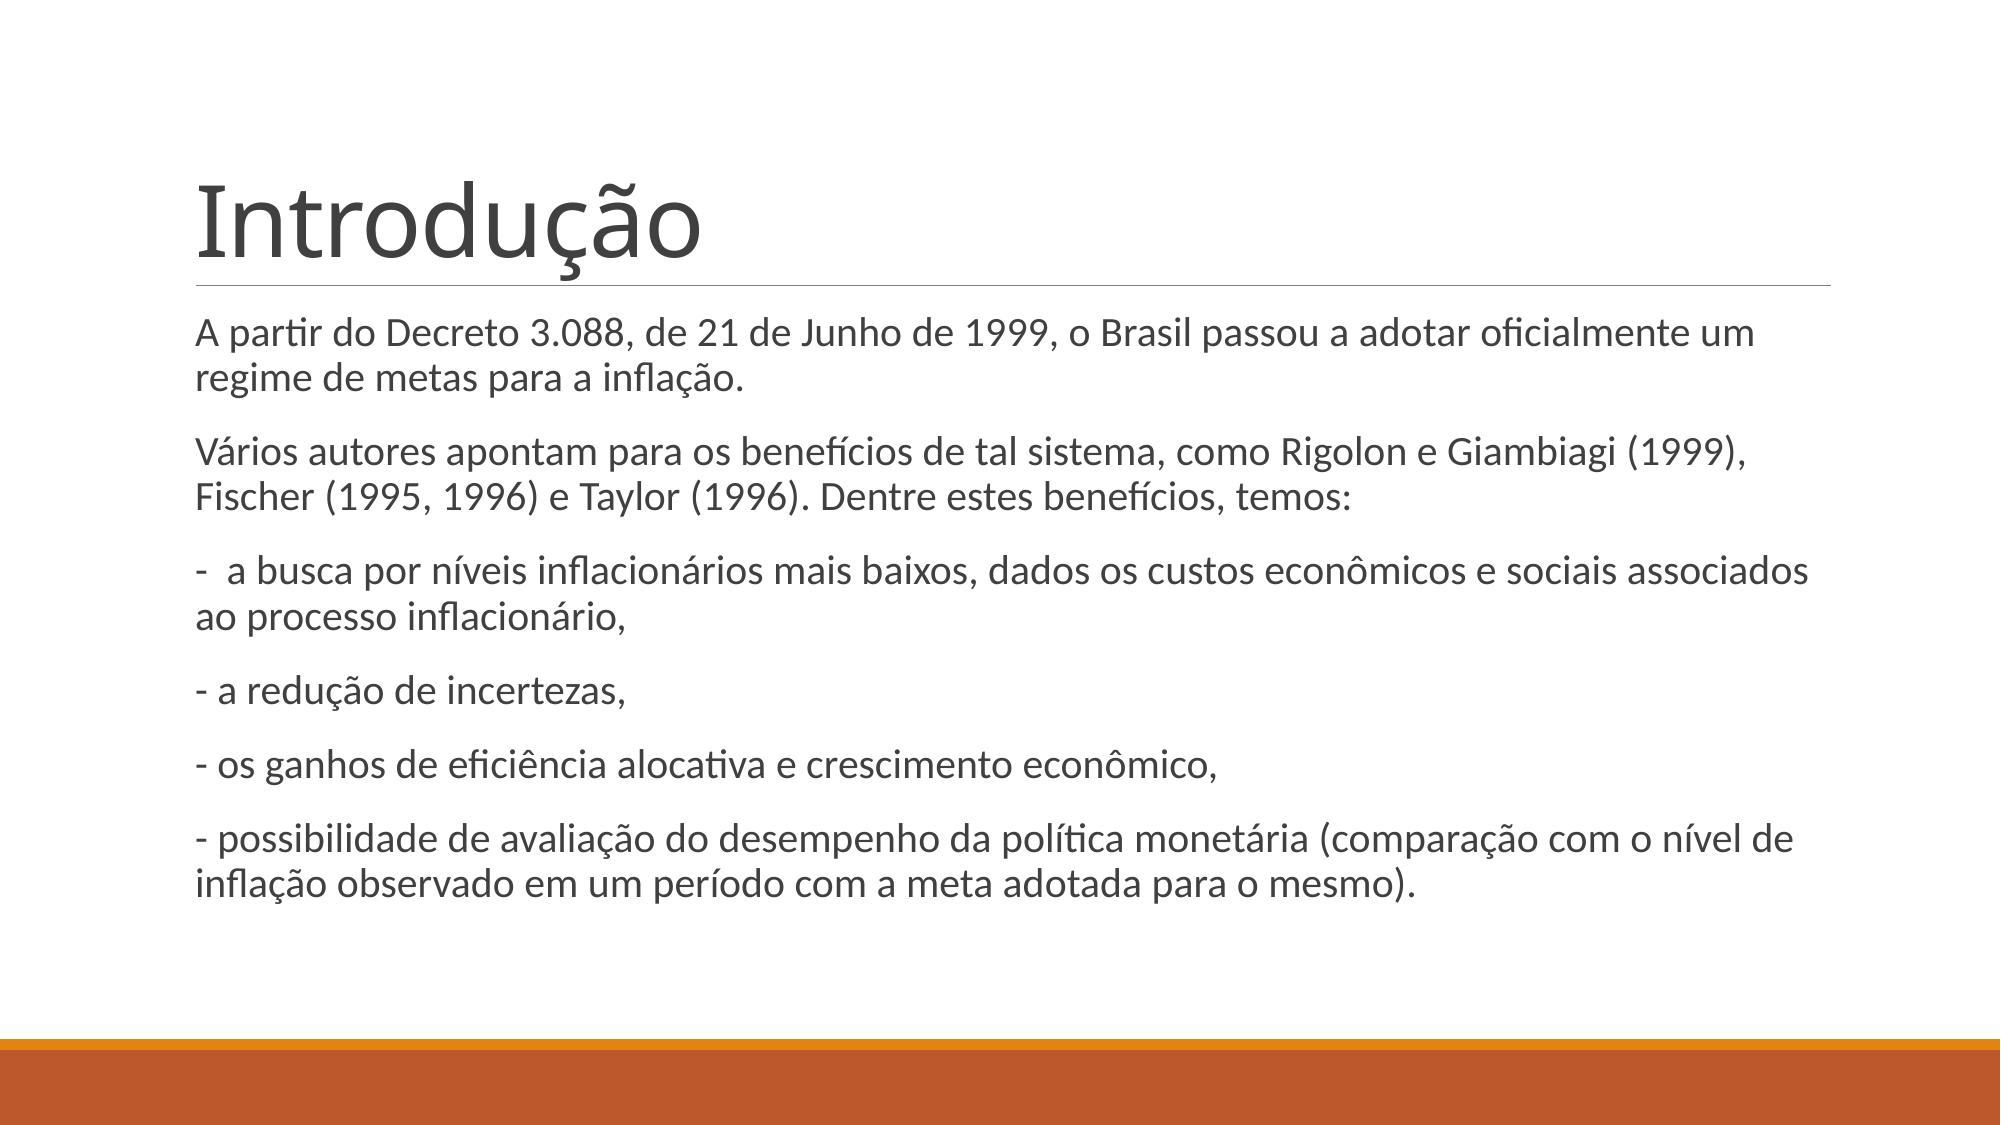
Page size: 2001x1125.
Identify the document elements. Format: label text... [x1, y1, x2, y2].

title Introdução [180, 47, 1830, 285]
list A partir do Decreto 3.088, de 21 de Junho de 1999, o Brasil passou a adotar oficialmente um regime de metas para a inflação. Vários autores apontam para os benefícios de tal sistema, como Rigolon e Giambiagi (1999), Fischer (1995, 1996) e Taylor (1996). Dentre estes benefícios, temos: - a busca por níveis inflacionários mais baixos, dados os custos econômicos e sociais associados ao processo inflacionário, - a redução de incertezas, - os ganhos de eficiência alocativa e crescimento econômico, - possibilidade de avaliação do desempenho da política monetária (comparação com o nível de inflação observado em um período com a meta adotada para o mesmo). [180, 302, 1830, 963]
